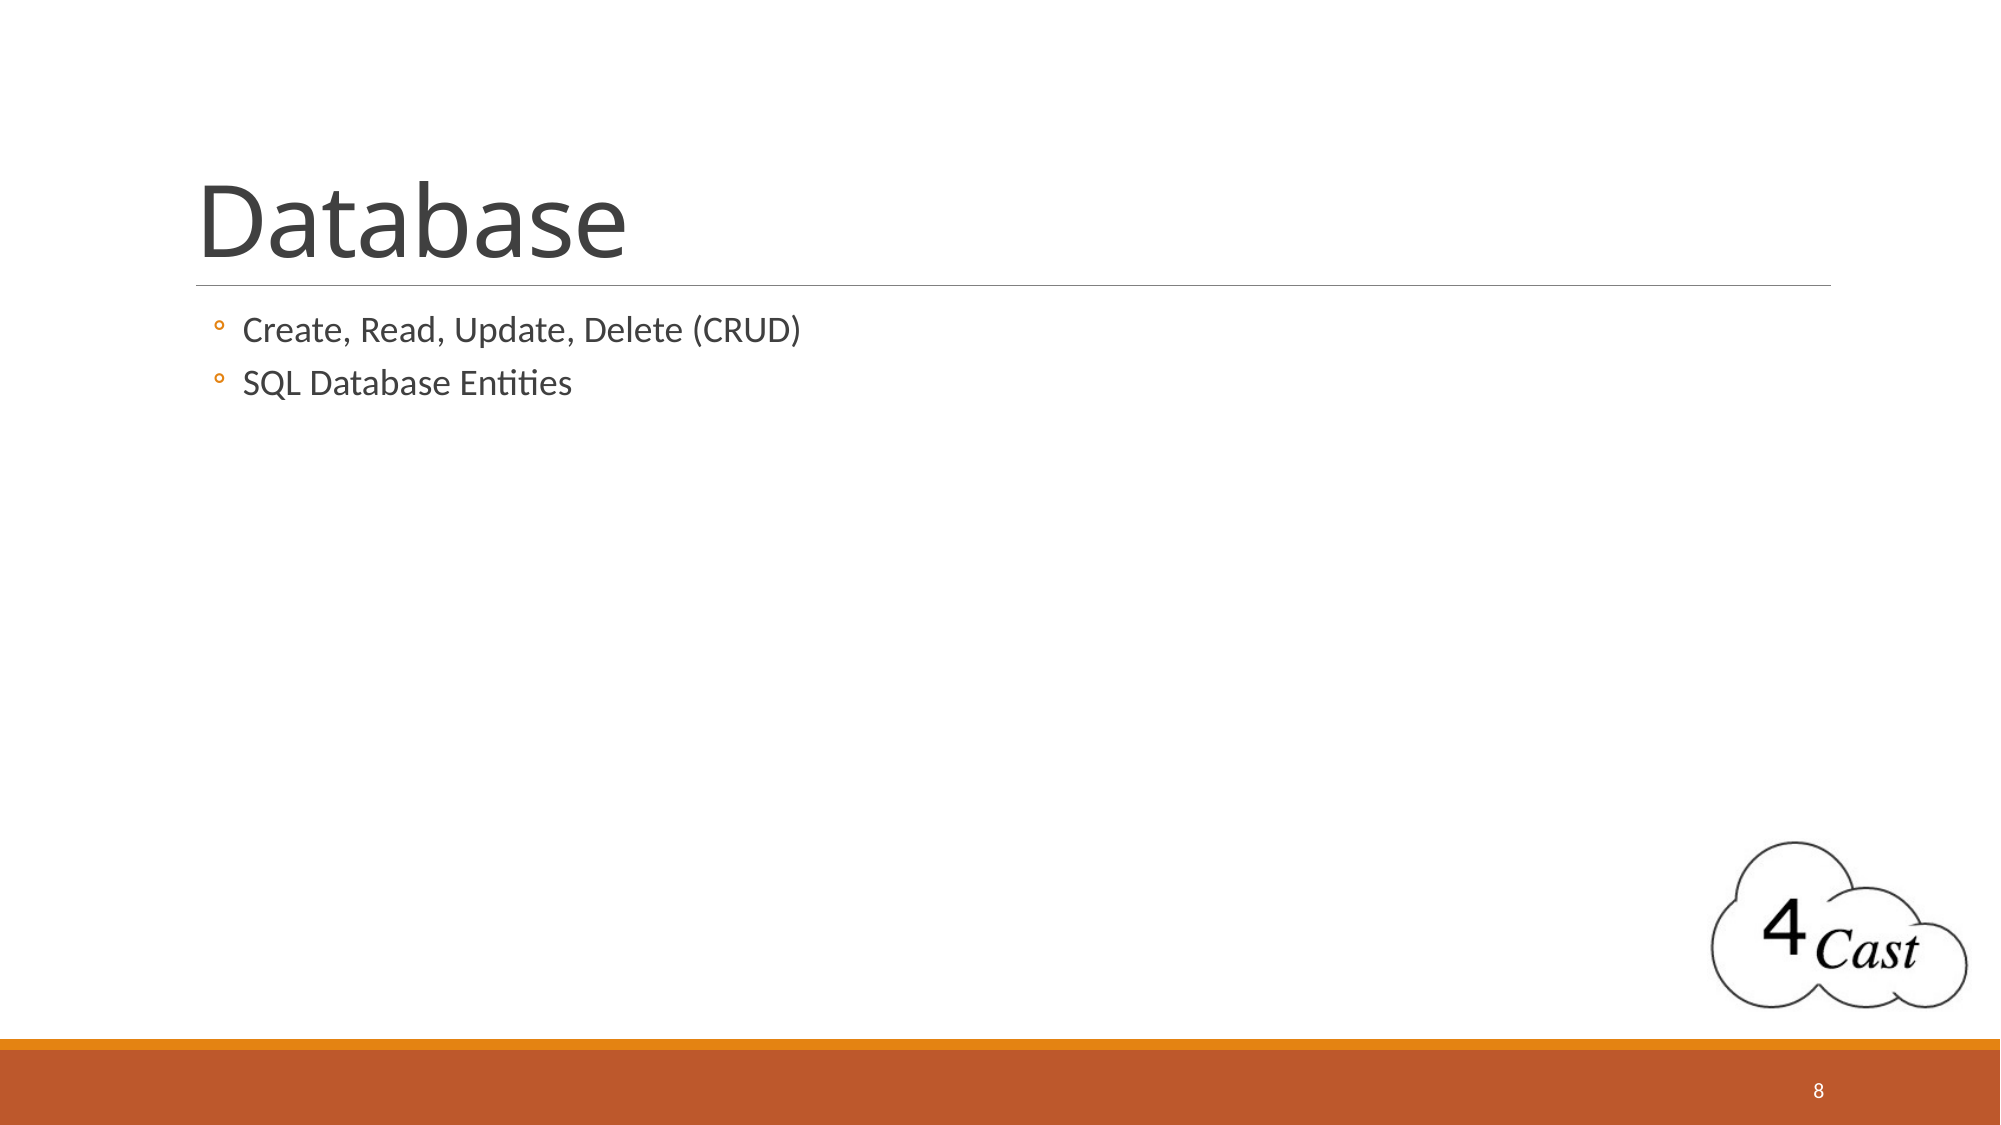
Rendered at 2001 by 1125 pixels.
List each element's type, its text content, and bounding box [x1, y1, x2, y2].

title Database [180, 47, 1830, 285]
picture [1707, 838, 1972, 1012]
slide_number 8 [1624, 1059, 1840, 1120]
list Create, Read, Update, Delete (CRUD) SQL Database Entities [180, 302, 1830, 963]
